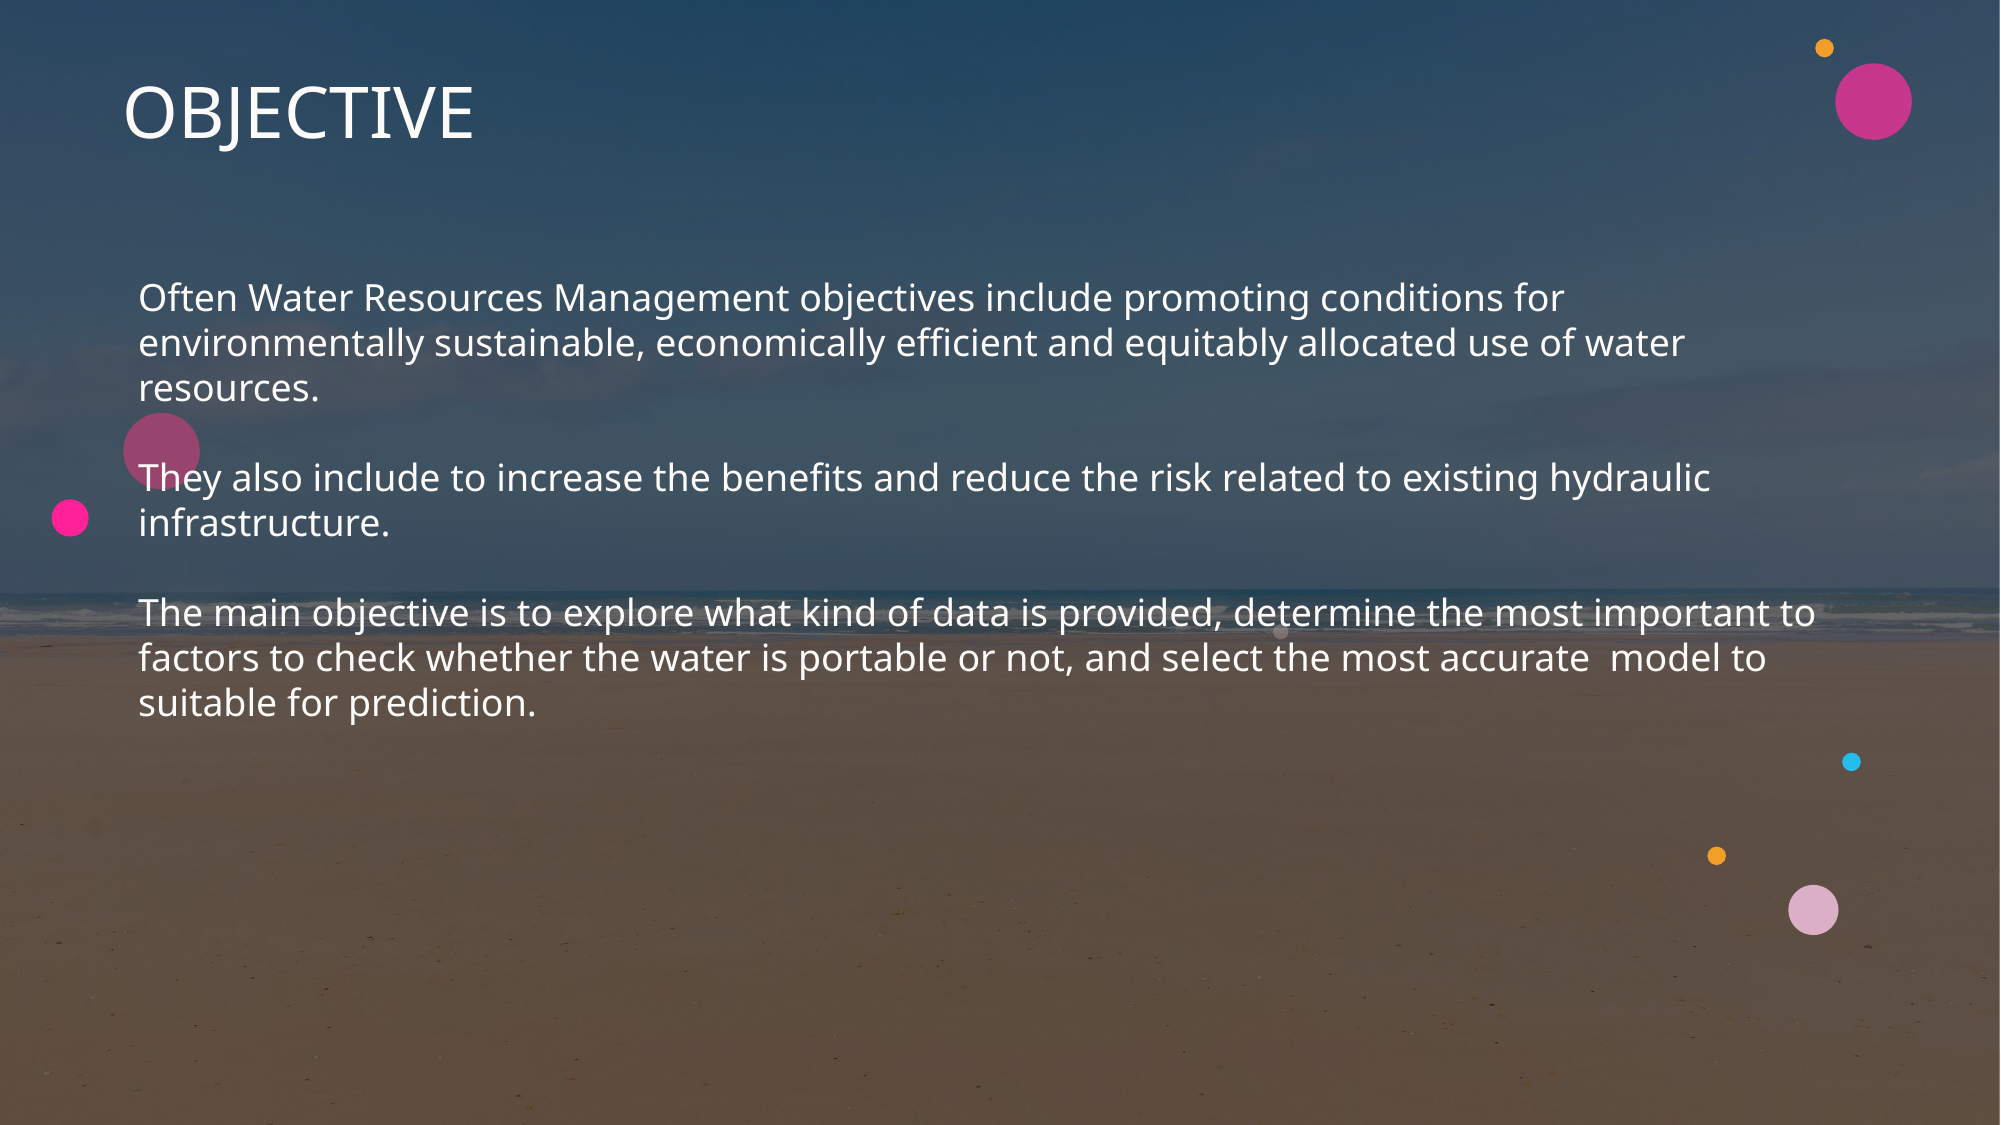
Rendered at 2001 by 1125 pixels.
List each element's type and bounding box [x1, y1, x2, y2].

picture [0, 0, 2000, 1125]
text_box [51, 38, 1912, 936]
